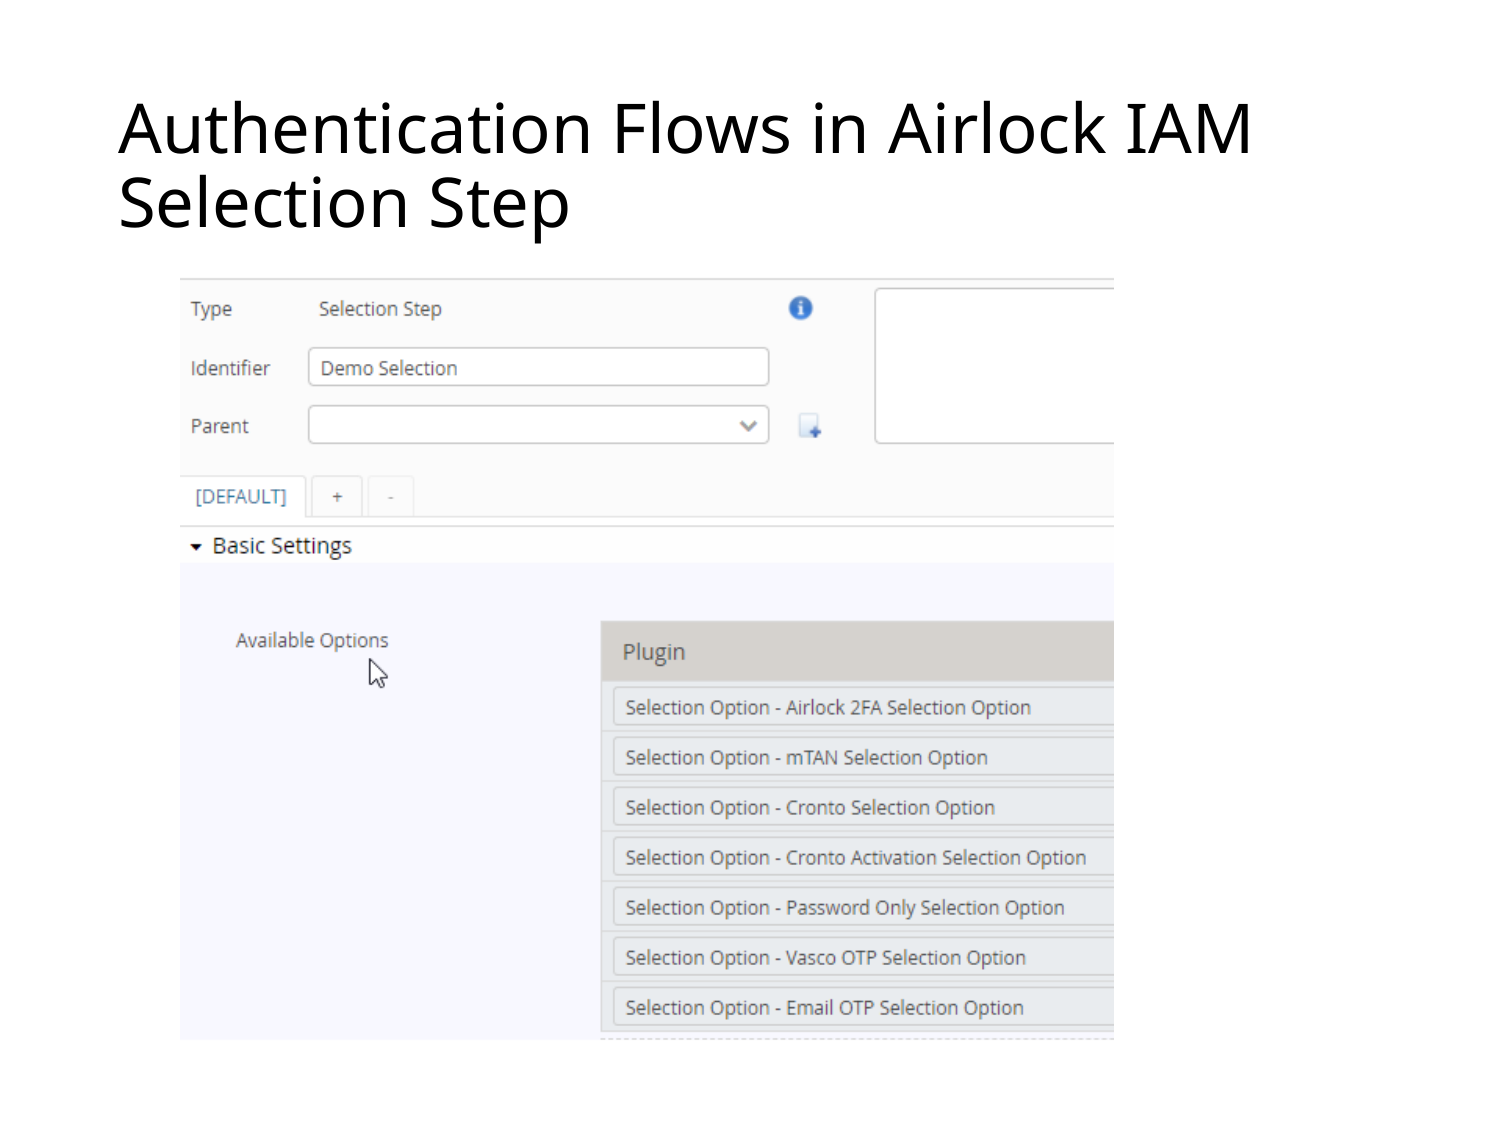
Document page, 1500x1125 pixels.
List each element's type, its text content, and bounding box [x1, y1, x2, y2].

title Authentication Flows in Airlock IAM Selection Step [103, 59, 1397, 278]
picture [180, 277, 1114, 1051]
